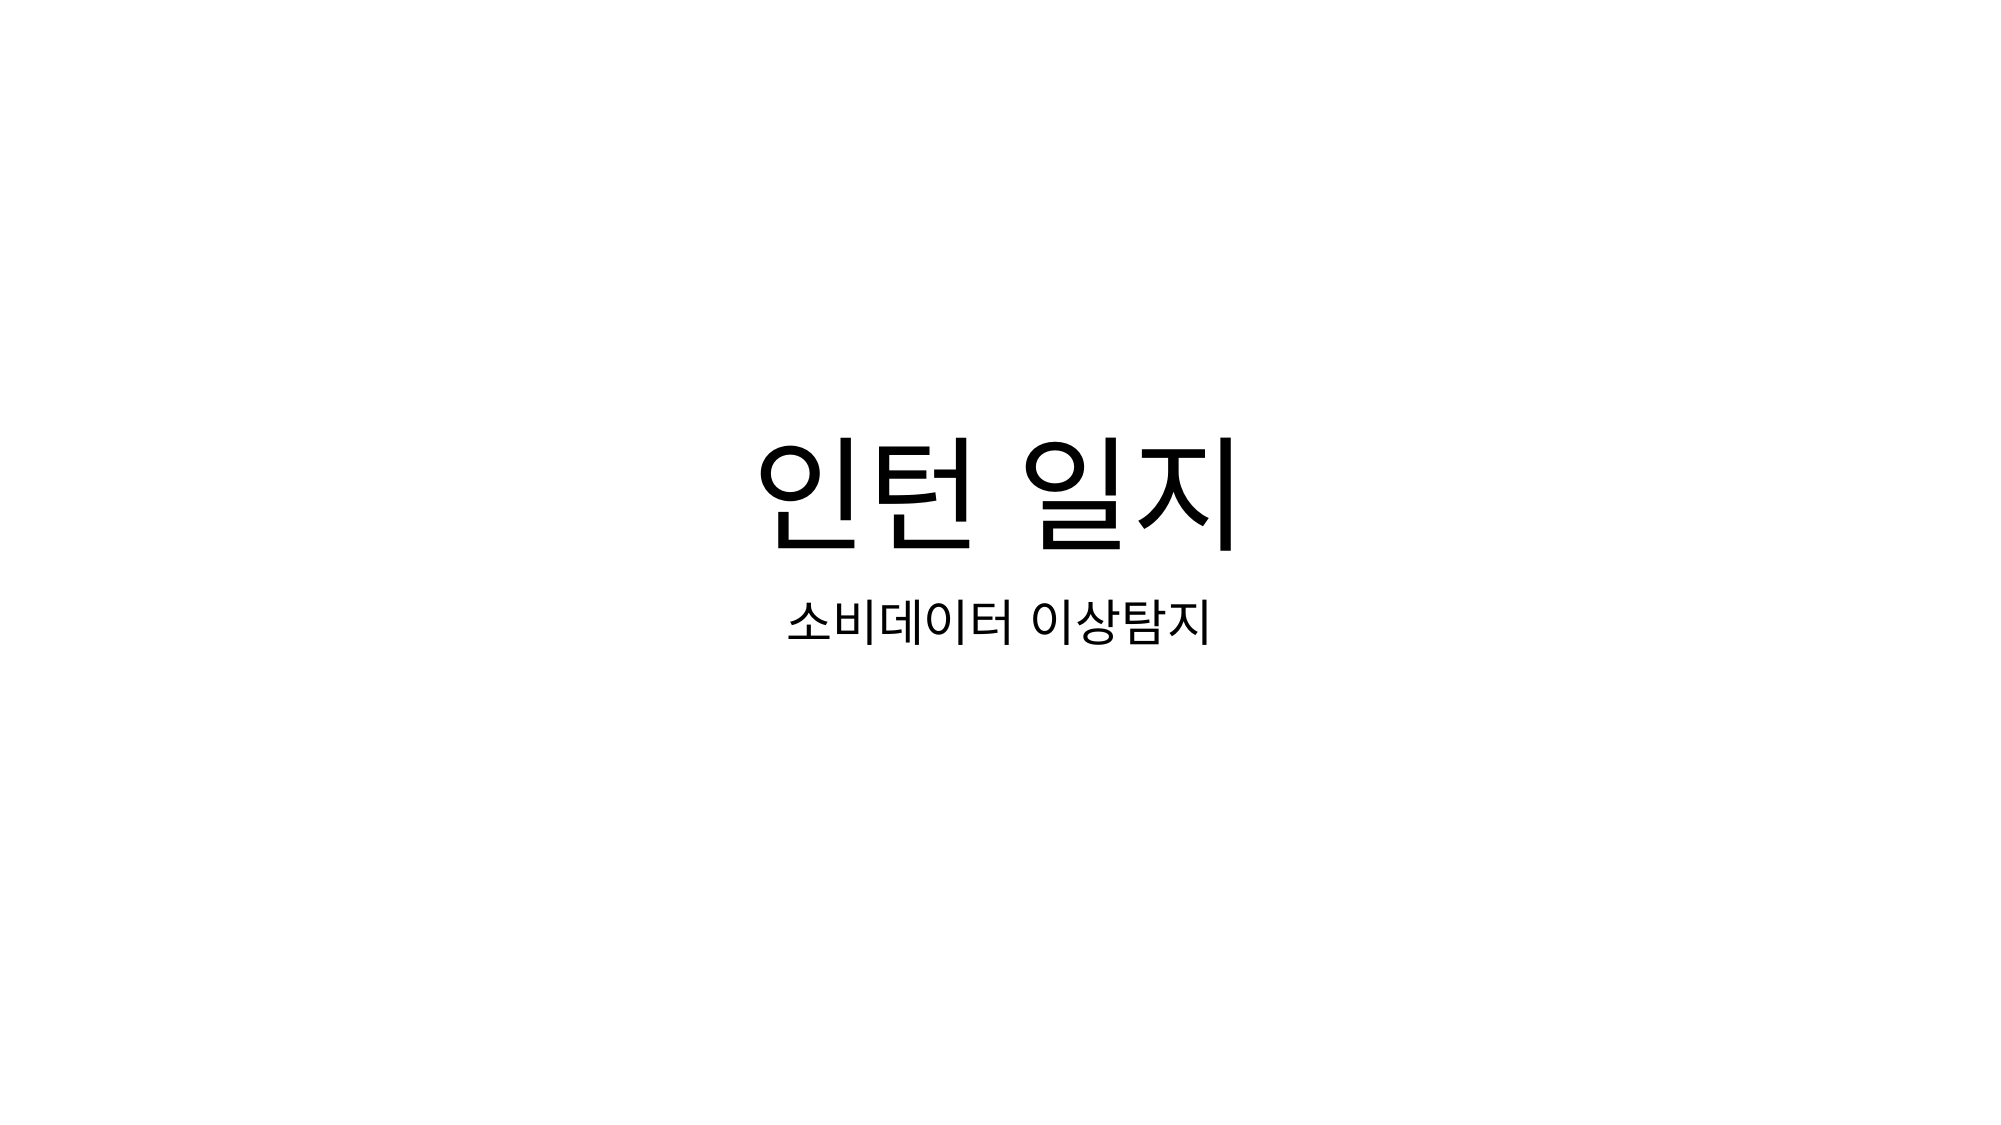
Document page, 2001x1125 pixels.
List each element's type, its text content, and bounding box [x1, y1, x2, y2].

subtitle 소비데이터 이상탐지 [249, 590, 1750, 863]
title 인턴 일지 [249, 184, 1750, 576]
